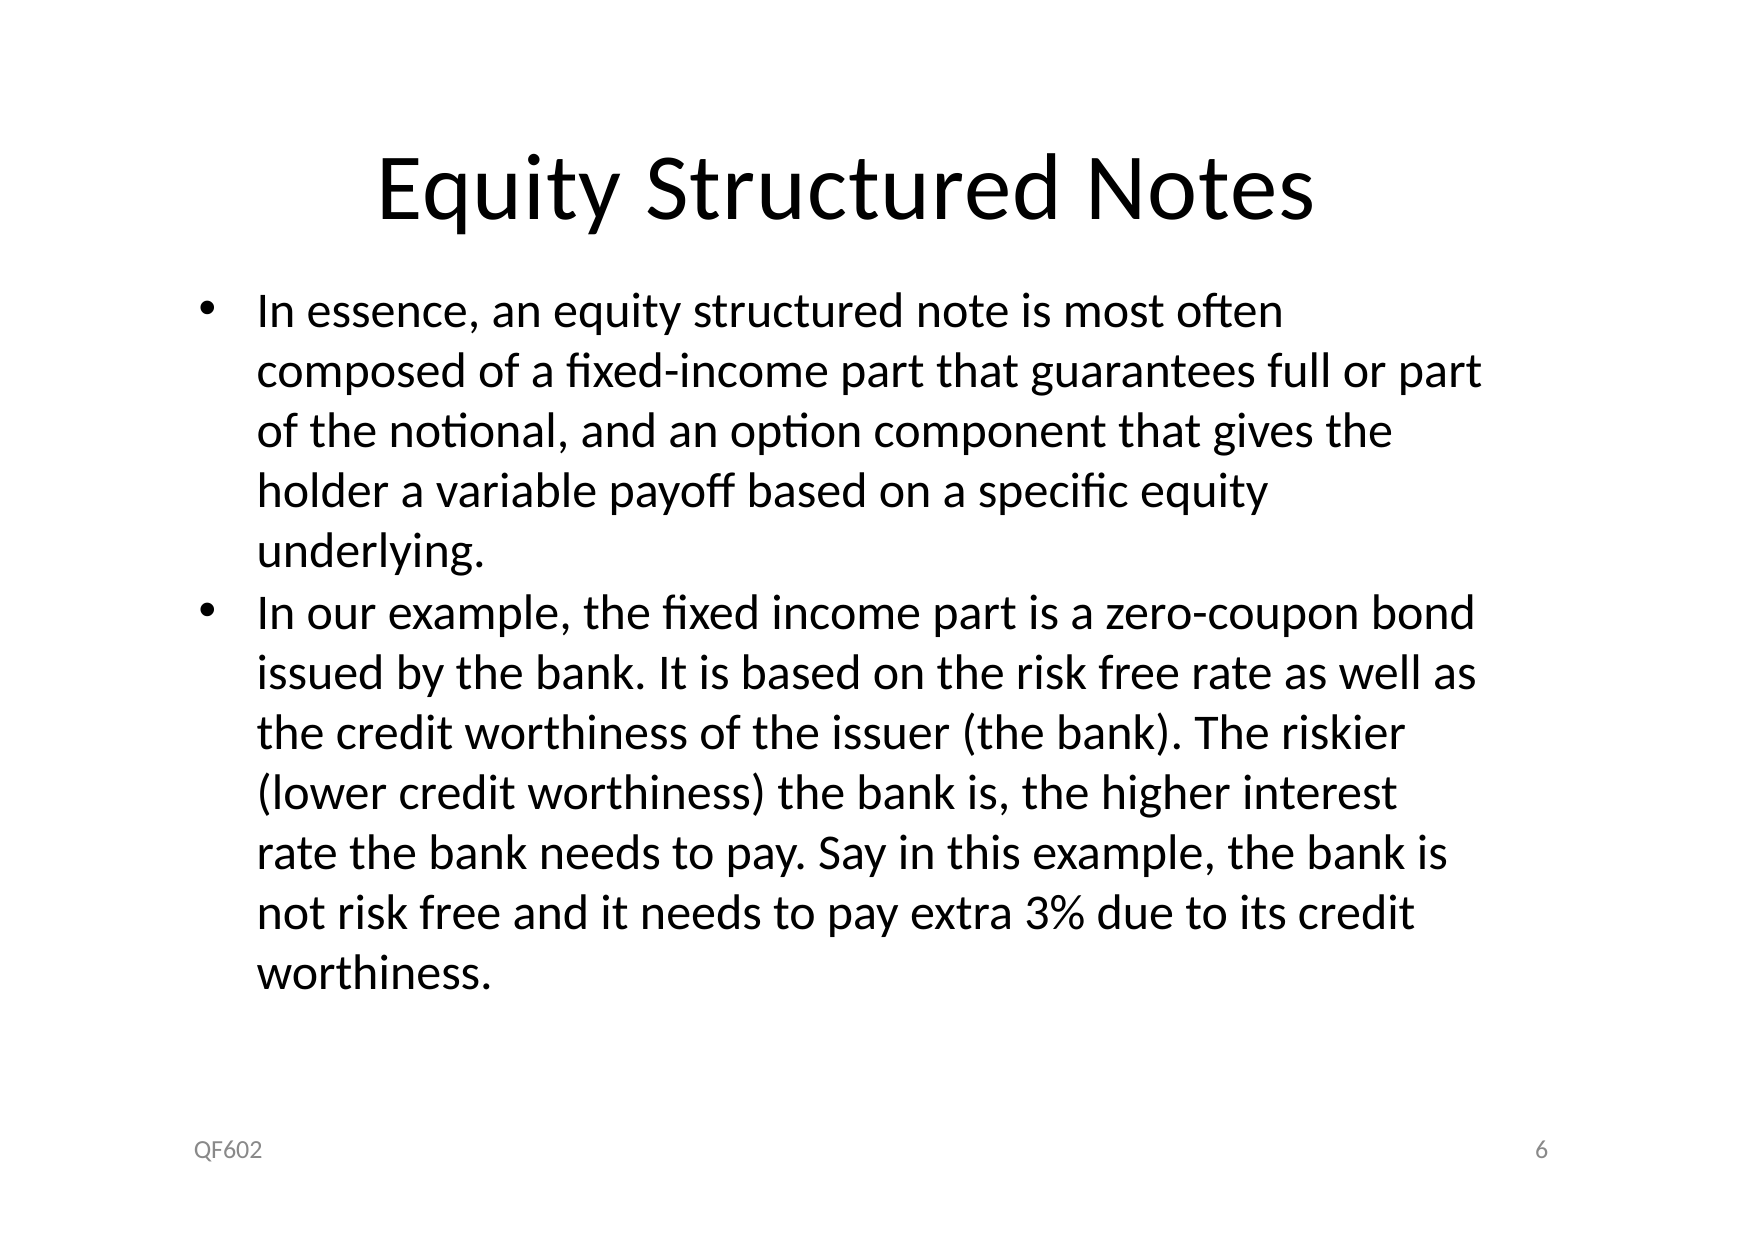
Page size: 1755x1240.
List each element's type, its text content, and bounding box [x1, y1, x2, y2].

title Equity Structured Notes [352, 122, 1340, 276]
slide_number 6 [1530, 1131, 1566, 1240]
slide_number QF602 [191, 1131, 265, 1240]
text_box In essence, an equity structured note is most often composed of a fixed-income part that guarantees full or part of the notional, and an option component that gives the holder a variable payoff based on a specific equity underlying. In our example, the fixed income part is a zero-coupon bond issued by the bank. It is based on the risk free rate as well as the credit worthiness of the issuer (the bank). The riskier (lower credit worthiness) the bank is, the higher interest rate the bank needs to pay. Say in this example, the bank is not risk free and it needs to pay extra 3% due to its credit worthiness. [196, 276, 1513, 1000]
